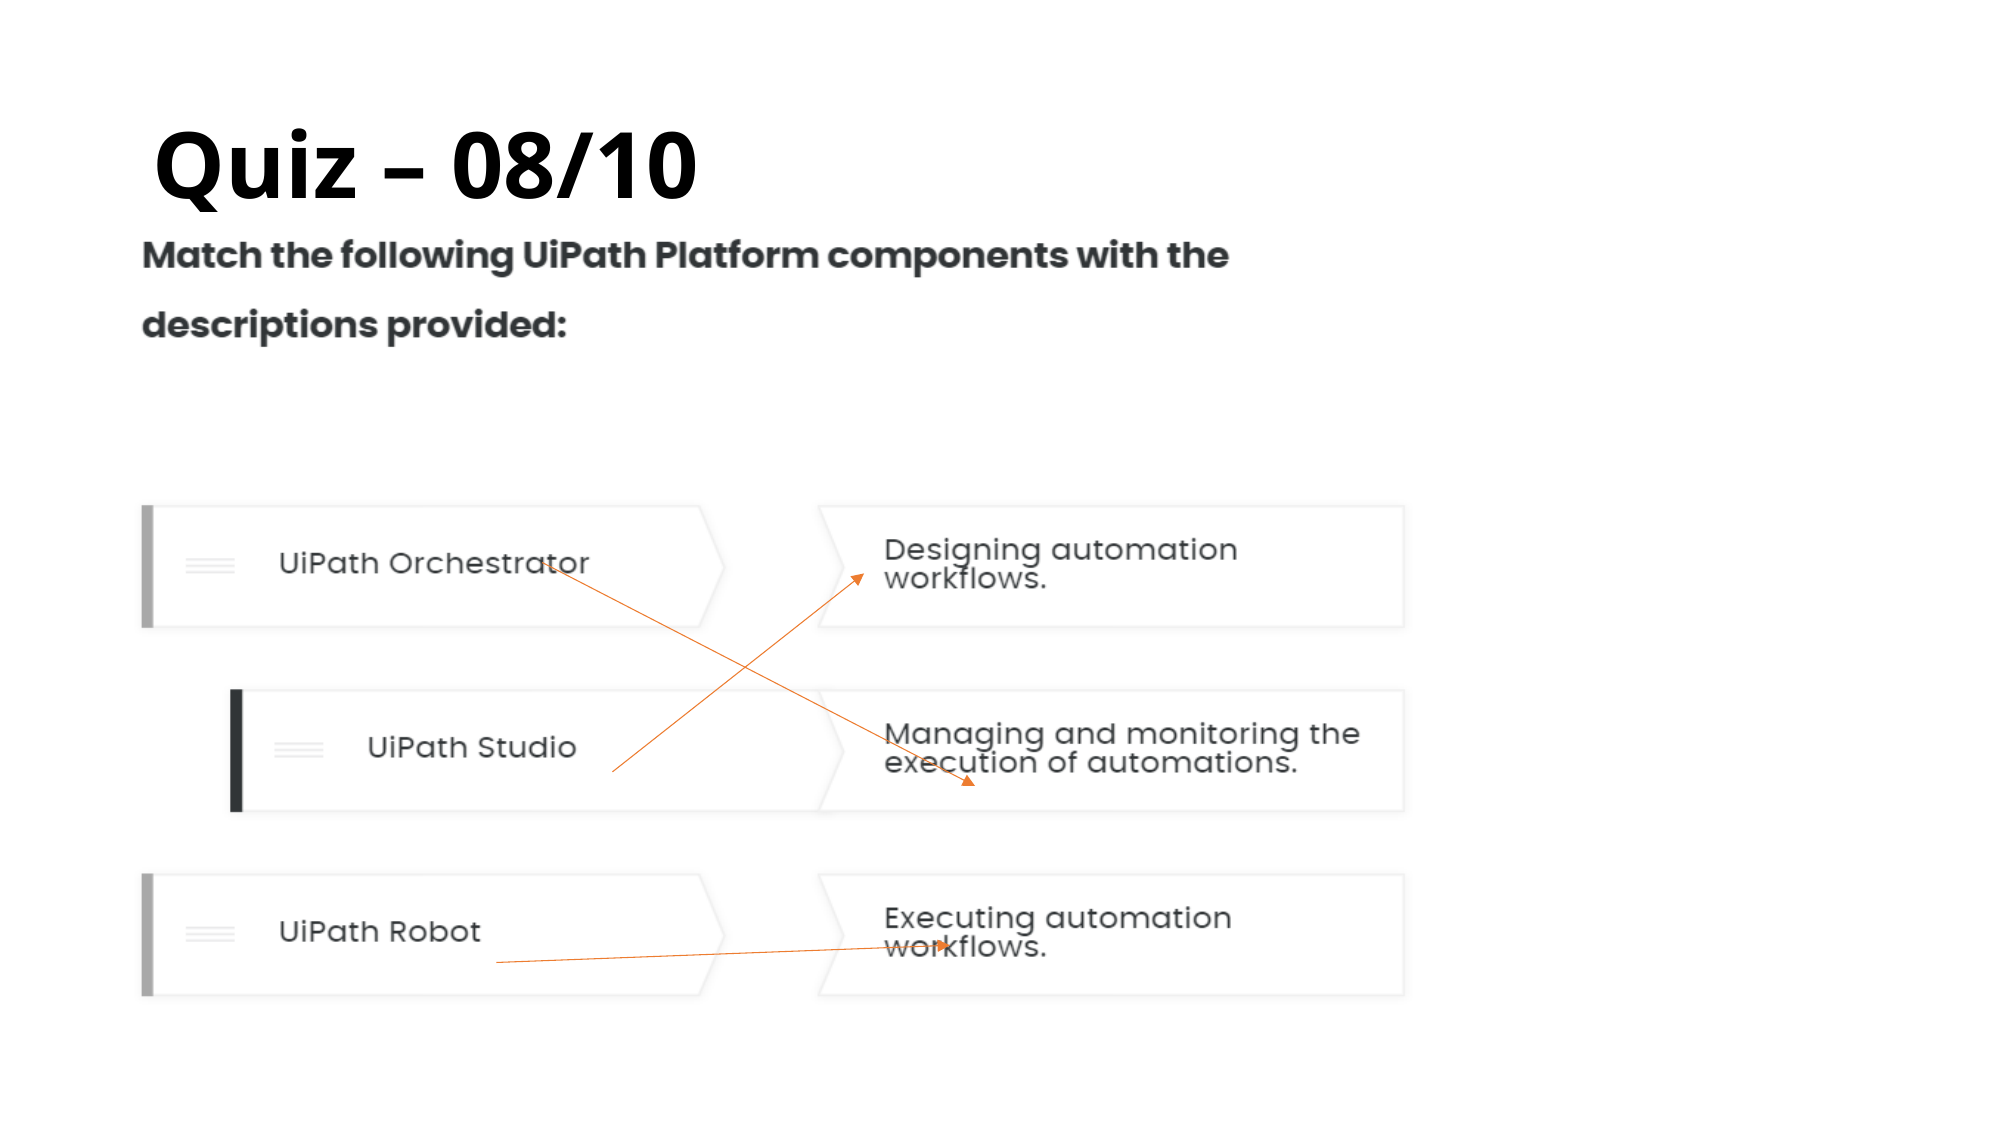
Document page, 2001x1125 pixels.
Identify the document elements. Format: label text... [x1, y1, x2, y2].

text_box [542, 562, 975, 786]
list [77, 212, 1504, 1066]
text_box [496, 945, 950, 963]
title Quiz – 08/10 [137, 59, 1863, 278]
